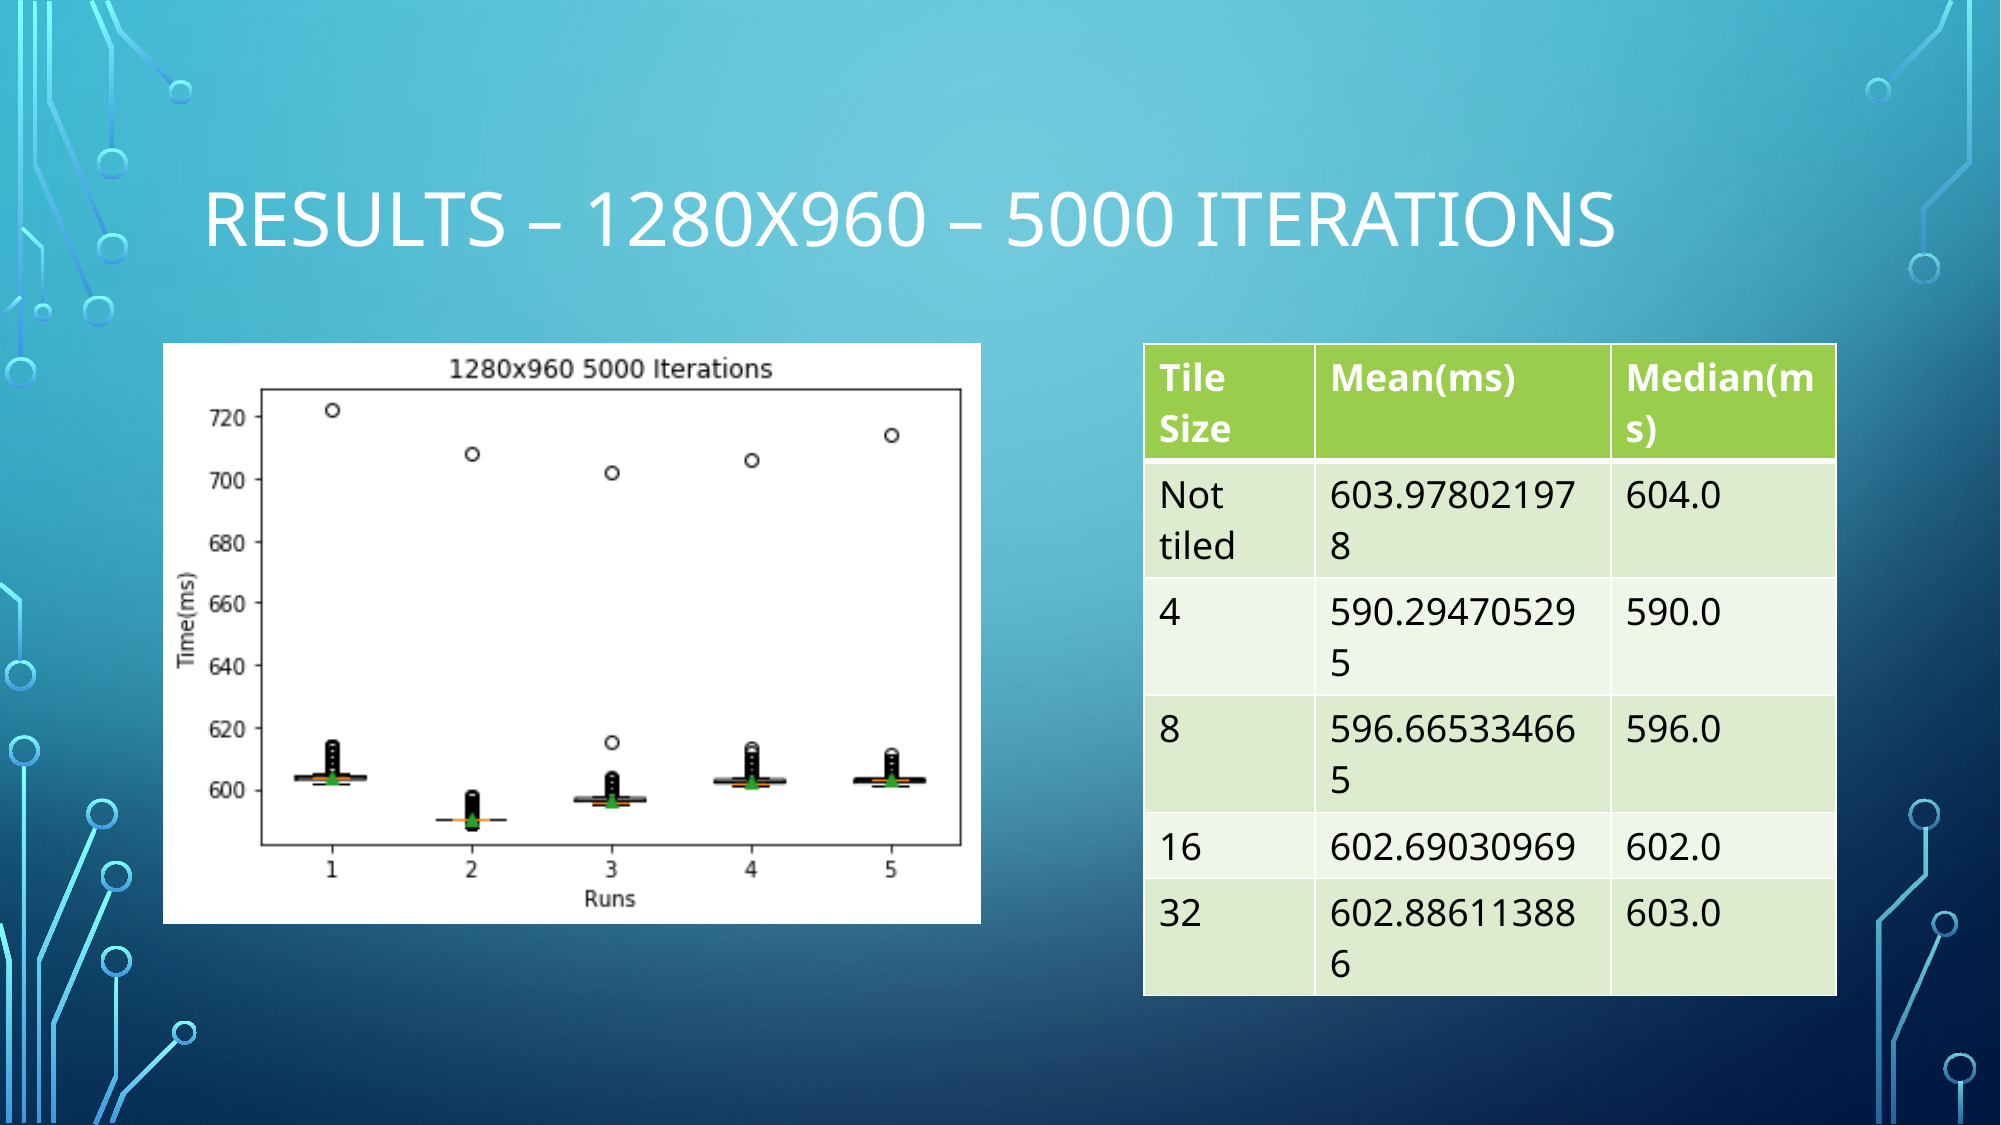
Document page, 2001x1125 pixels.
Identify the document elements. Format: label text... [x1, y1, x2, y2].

table_header Tile Size [1145, 345, 1314, 458]
table_cell 590.0 [1612, 579, 1835, 694]
title Results – 1280x960 – 5000 ITERATIONS [187, 101, 1813, 344]
table_cell 596.0 [1612, 696, 1835, 812]
table_cell 32 [1145, 879, 1314, 995]
table_cell 8 [1145, 696, 1314, 812]
table_cell 590.294705295 [1316, 579, 1610, 694]
table_cell 603.0 [1612, 879, 1835, 995]
table_cell Not tiled [1145, 464, 1314, 577]
table_cell 4 [1145, 579, 1314, 694]
table_cell 16 [1145, 813, 1314, 878]
table_cell 602.886113886 [1316, 879, 1610, 995]
table_header Mean(ms) [1316, 345, 1610, 458]
table_cell 603.978021978 [1316, 464, 1610, 577]
table_cell 596.665334665 [1316, 696, 1610, 812]
table_header Median(ms) [1612, 345, 1835, 458]
picture [163, 343, 981, 924]
table_cell 602.69030969 [1316, 813, 1610, 878]
table_cell 604.0 [1612, 464, 1835, 577]
table_cell 602.0 [1612, 813, 1835, 878]
